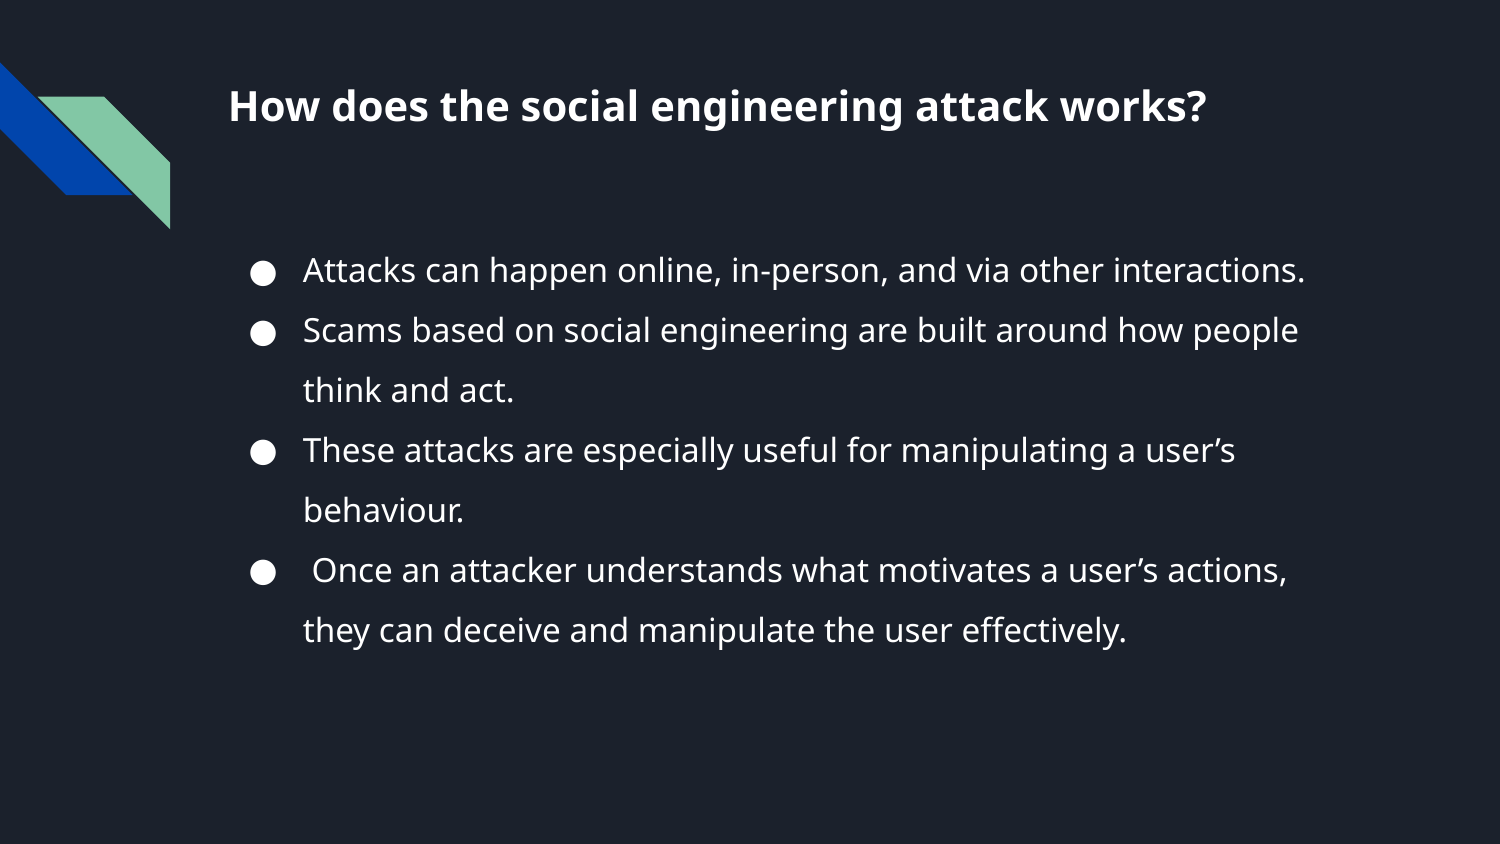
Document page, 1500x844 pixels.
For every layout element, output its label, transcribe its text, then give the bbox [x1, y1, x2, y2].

list Attacks can happen online, in-person, and via other interactions. Scams based on social engineering are built around how people think and act. These attacks are especially useful for manipulating a user’s behaviour. Once an attacker understands what motivates a user’s actions, they can deceive and manipulate the user effectively. [212, 214, 1368, 663]
title How does the social engineering attack works? [212, 64, 1368, 214]
